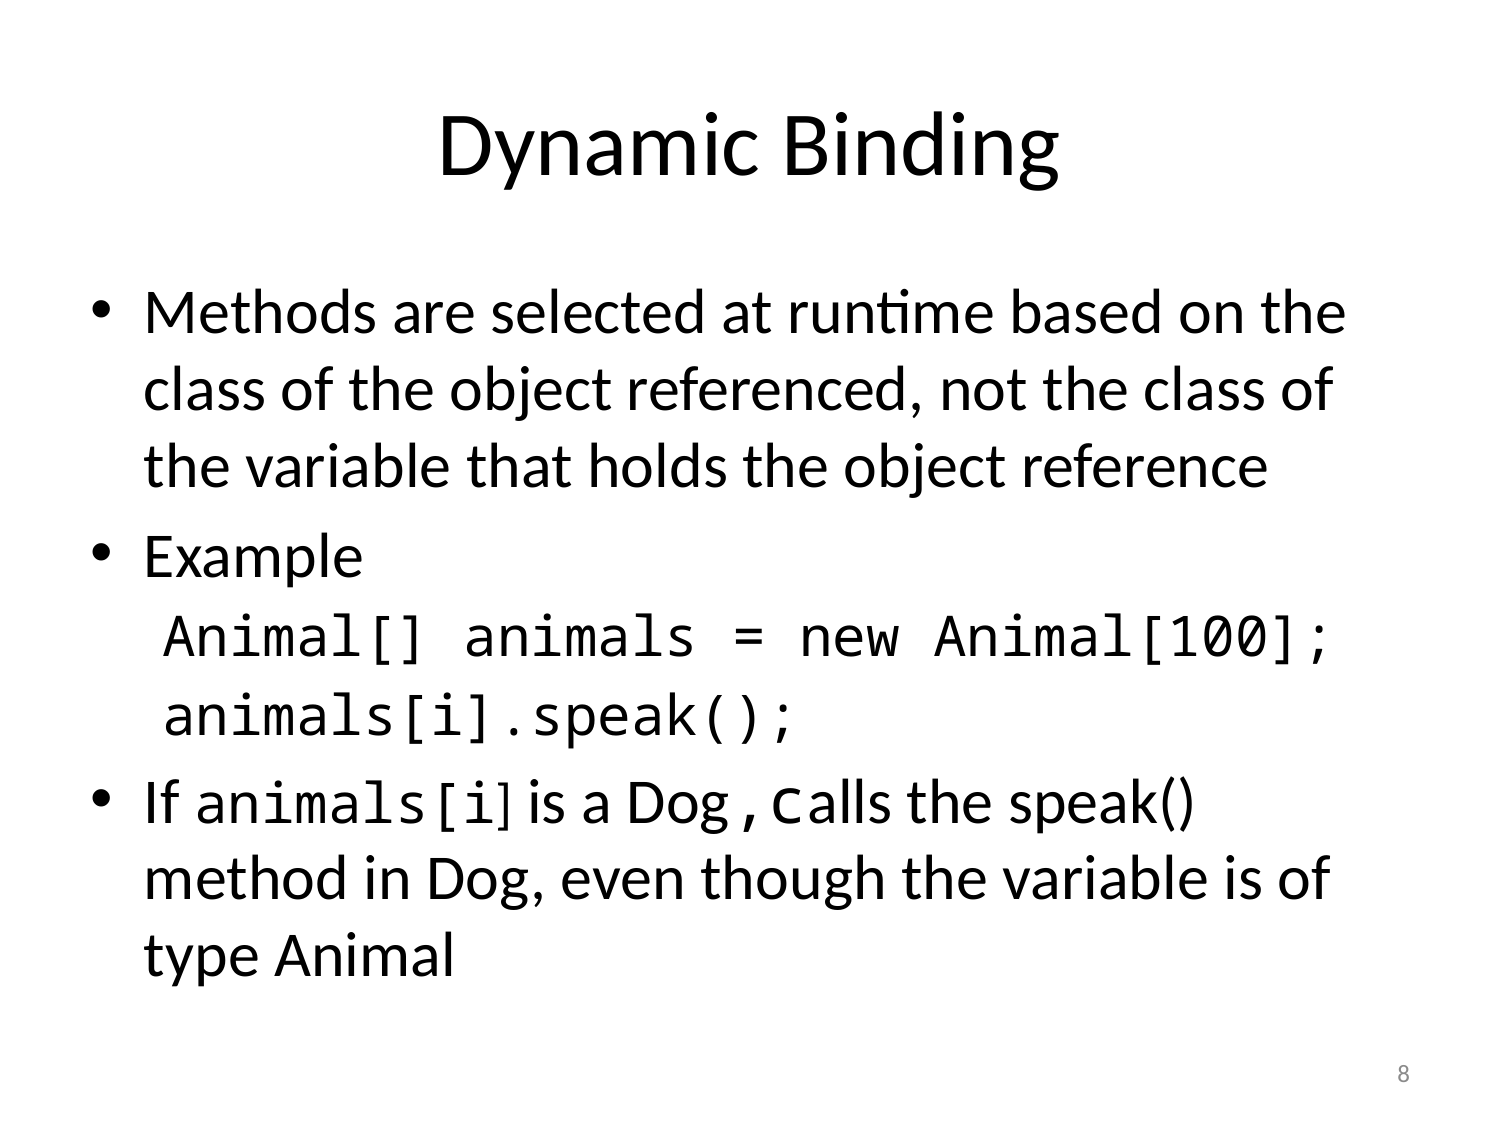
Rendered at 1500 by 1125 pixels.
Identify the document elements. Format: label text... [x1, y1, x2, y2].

list Methods are selected at runtime based on the class of the object referenced, not the class of the variable that holds the object reference Example Animal[] animals = new Animal[100]; animals[i].speak(); If animals[i] is a Dog,calls the speak() method in Dog, even though the variable is of type Animal [75, 262, 1425, 1005]
title Dynamic Binding [75, 45, 1425, 233]
slide_number 8 [1074, 1042, 1425, 1103]
